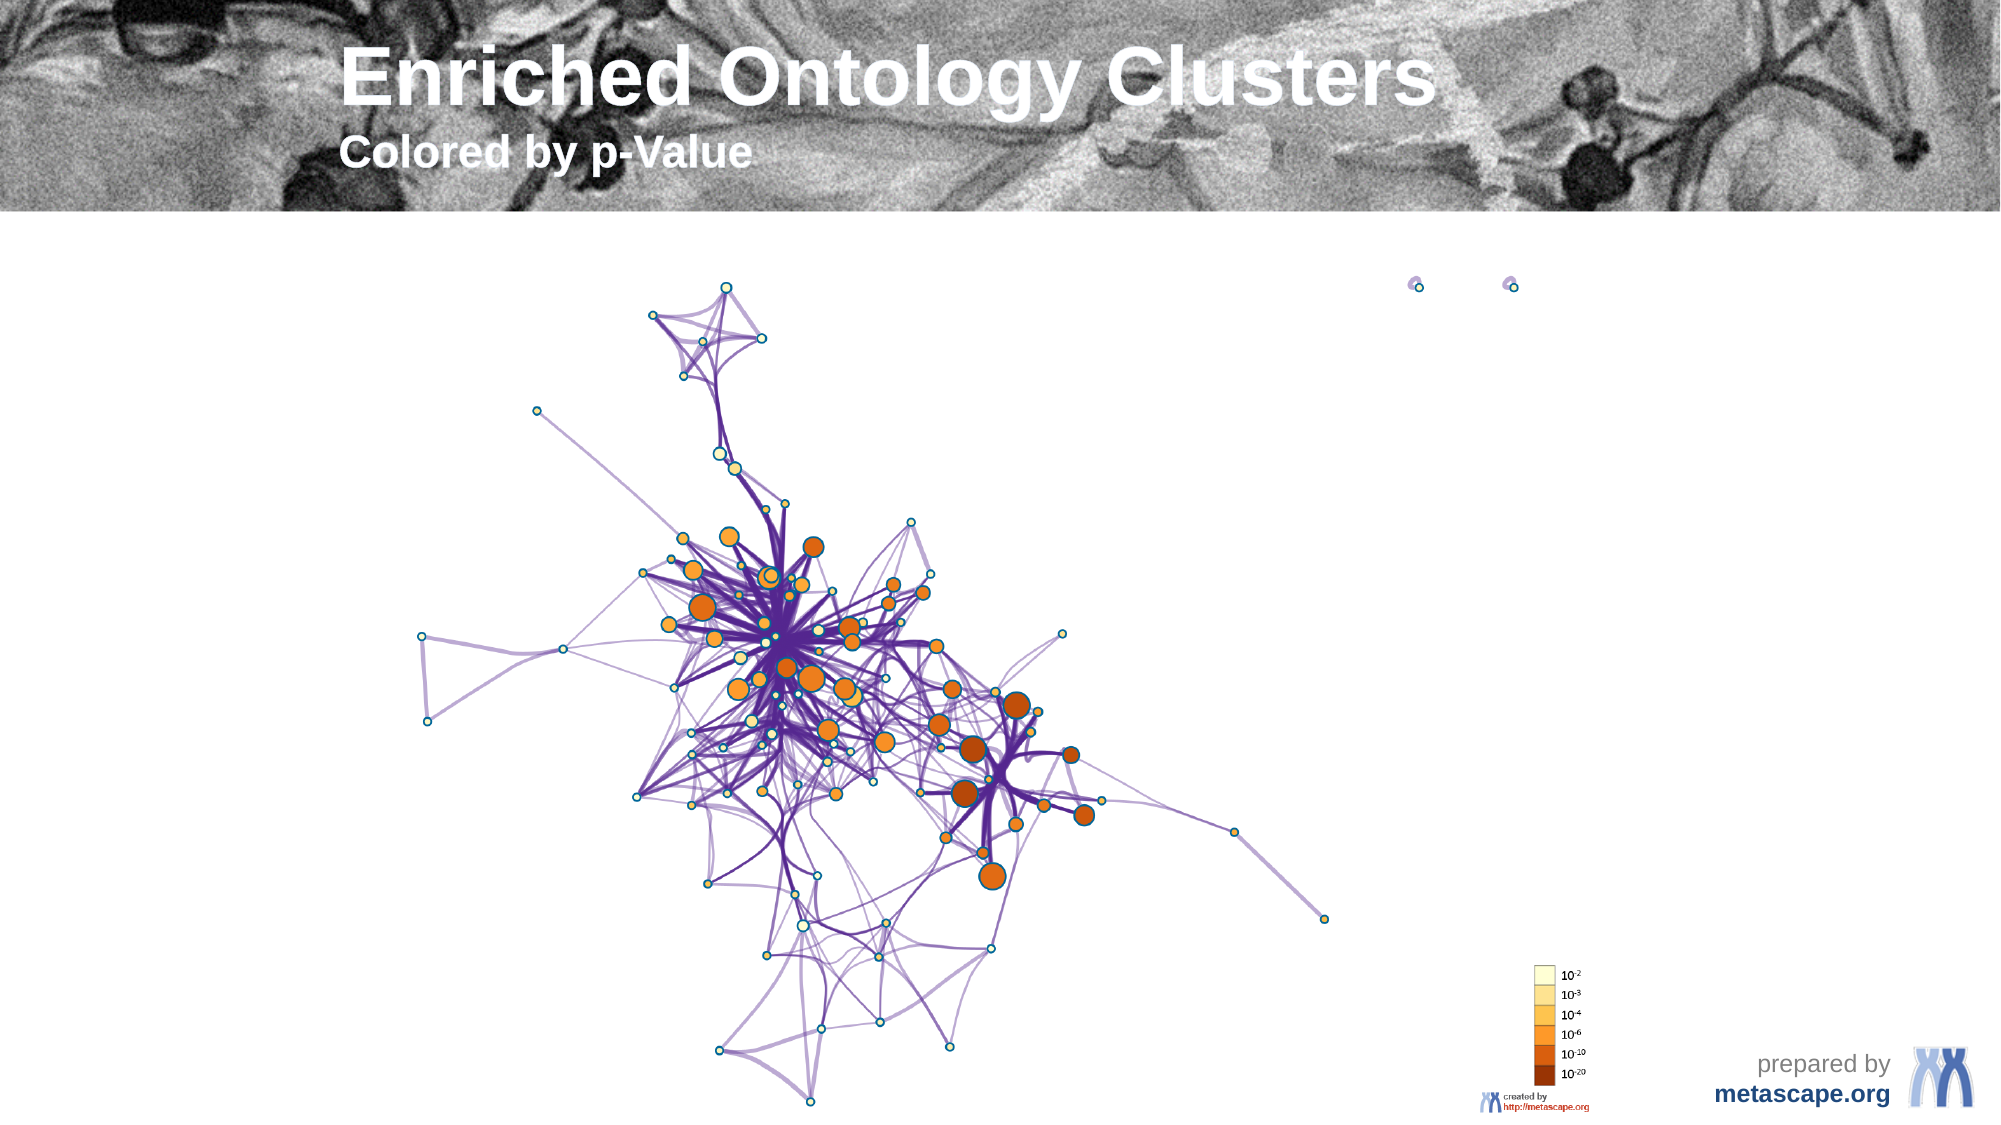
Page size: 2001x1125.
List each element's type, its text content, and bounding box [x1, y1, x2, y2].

picture [0, 0, 2001, 1125]
title Enriched Ontology Clusters Colored by p-Value [323, 11, 1526, 187]
